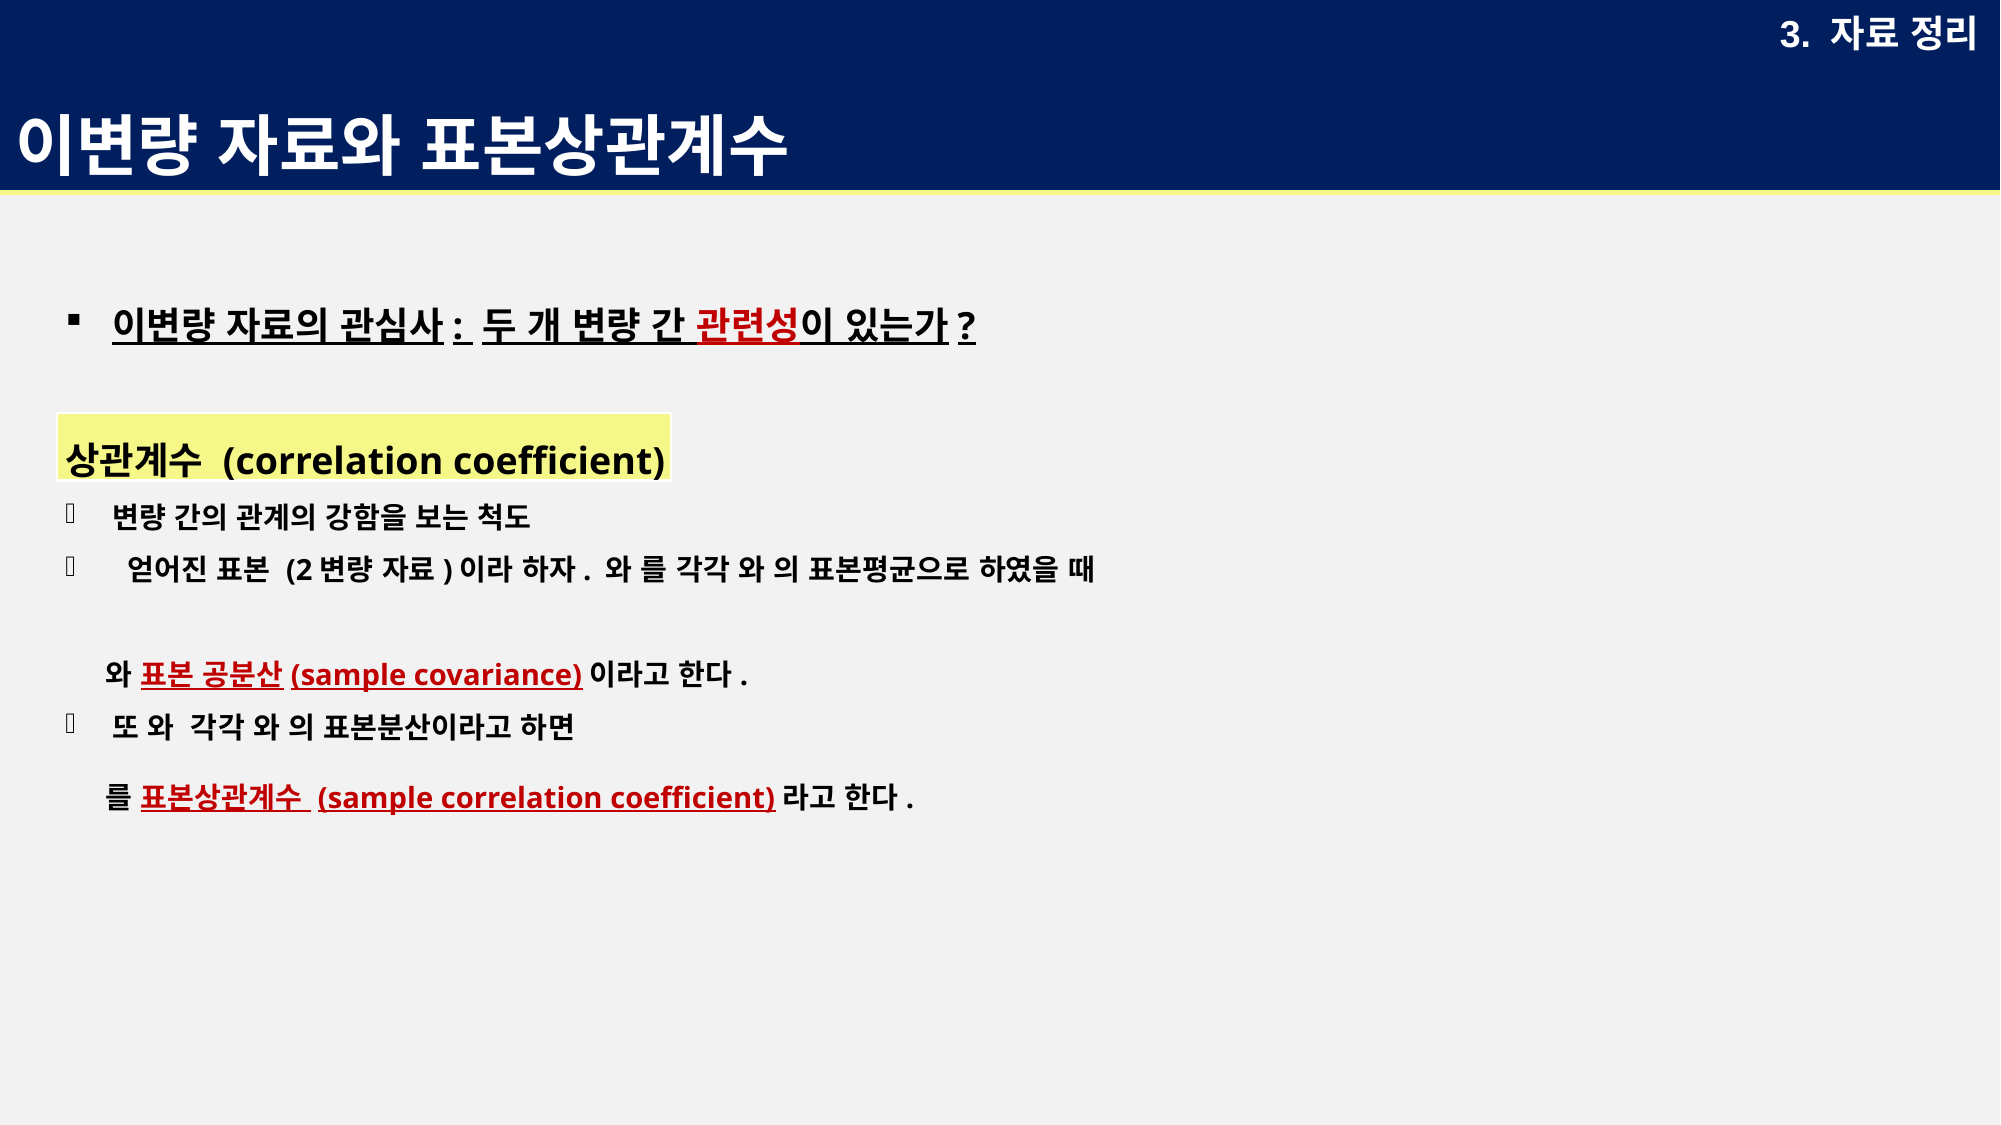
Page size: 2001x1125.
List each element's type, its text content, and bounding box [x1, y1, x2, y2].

text_box [56, 412, 672, 482]
text_box 3. 자료 정리 [1765, 3, 1995, 63]
title 이변량 자료와 표본상관계수 [0, 0, 2000, 190]
